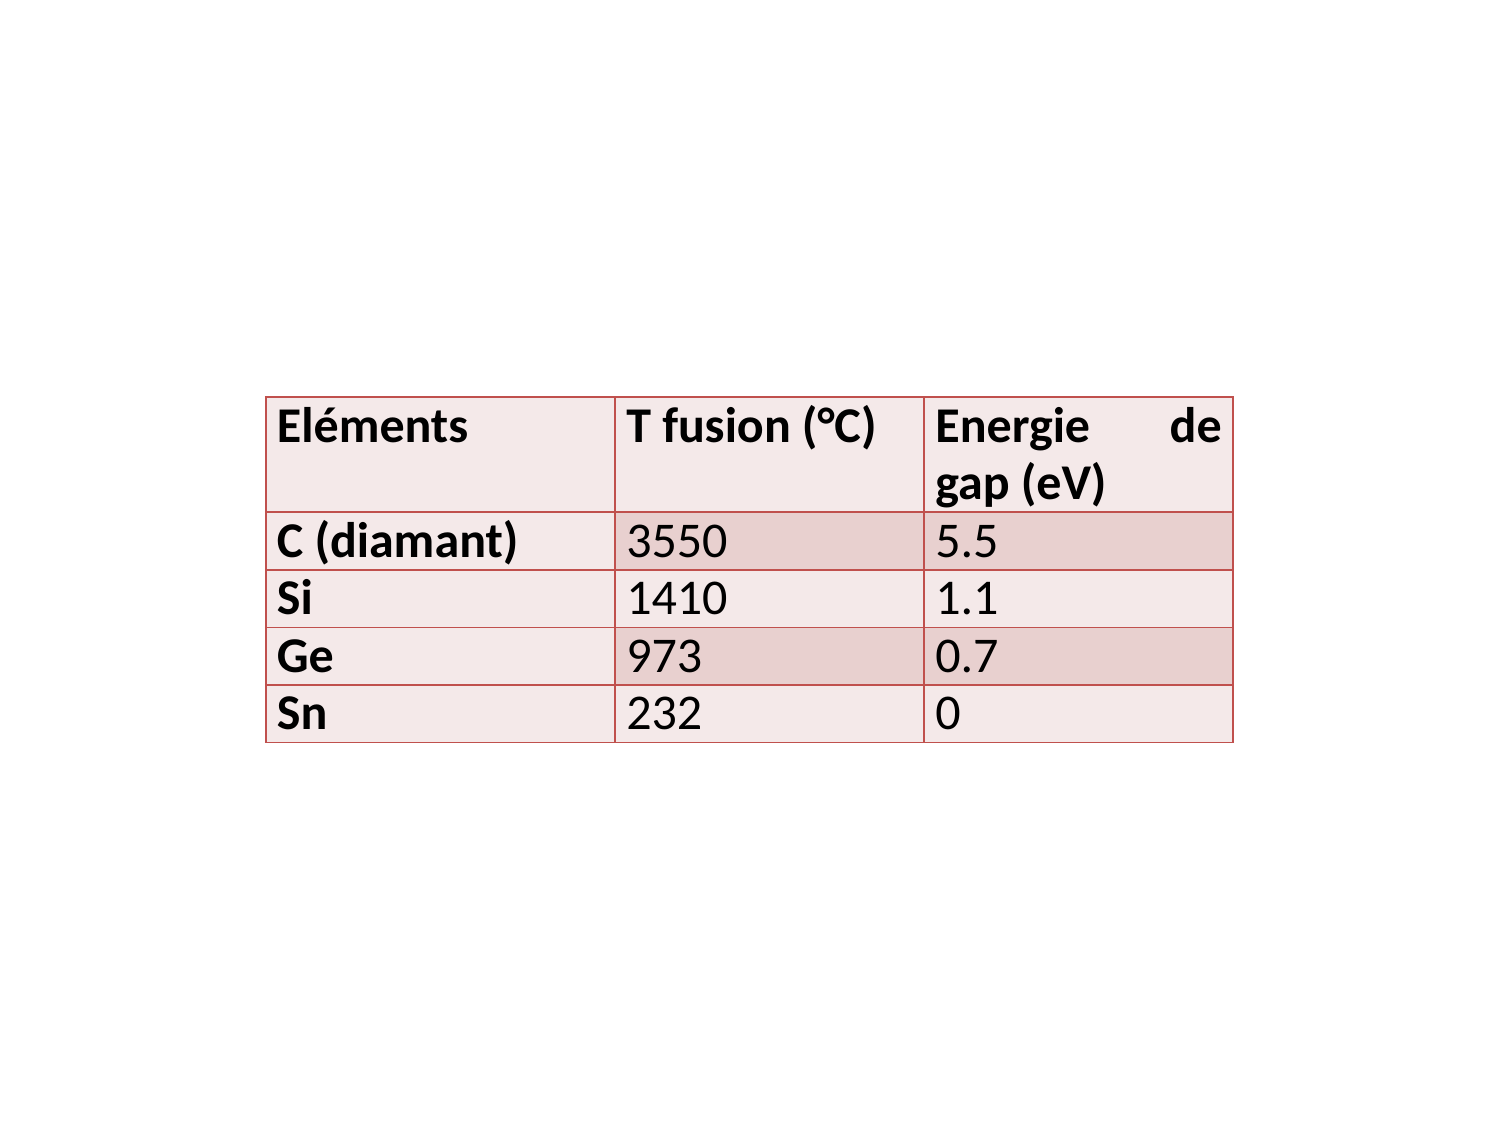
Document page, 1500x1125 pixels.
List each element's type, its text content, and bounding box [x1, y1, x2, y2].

table_cell 3550 [616, 513, 923, 569]
table_cell Si [267, 571, 614, 627]
table_cell 1410 [616, 571, 923, 627]
table_header Energie de gap (eV) [925, 398, 1232, 511]
table_cell C (diamant) [267, 513, 614, 569]
table_cell Ge [267, 628, 614, 684]
table_cell 0.7 [925, 628, 1232, 684]
table_cell 1.1 [925, 571, 1232, 627]
table_header Eléments [267, 398, 614, 511]
table_cell 5.5 [925, 513, 1232, 569]
table_cell Sn [267, 686, 614, 742]
table_cell 0 [925, 686, 1232, 742]
table_cell 973 [616, 628, 923, 684]
table_header T fusion (°C) [616, 398, 923, 511]
table_cell 232 [616, 686, 923, 742]
